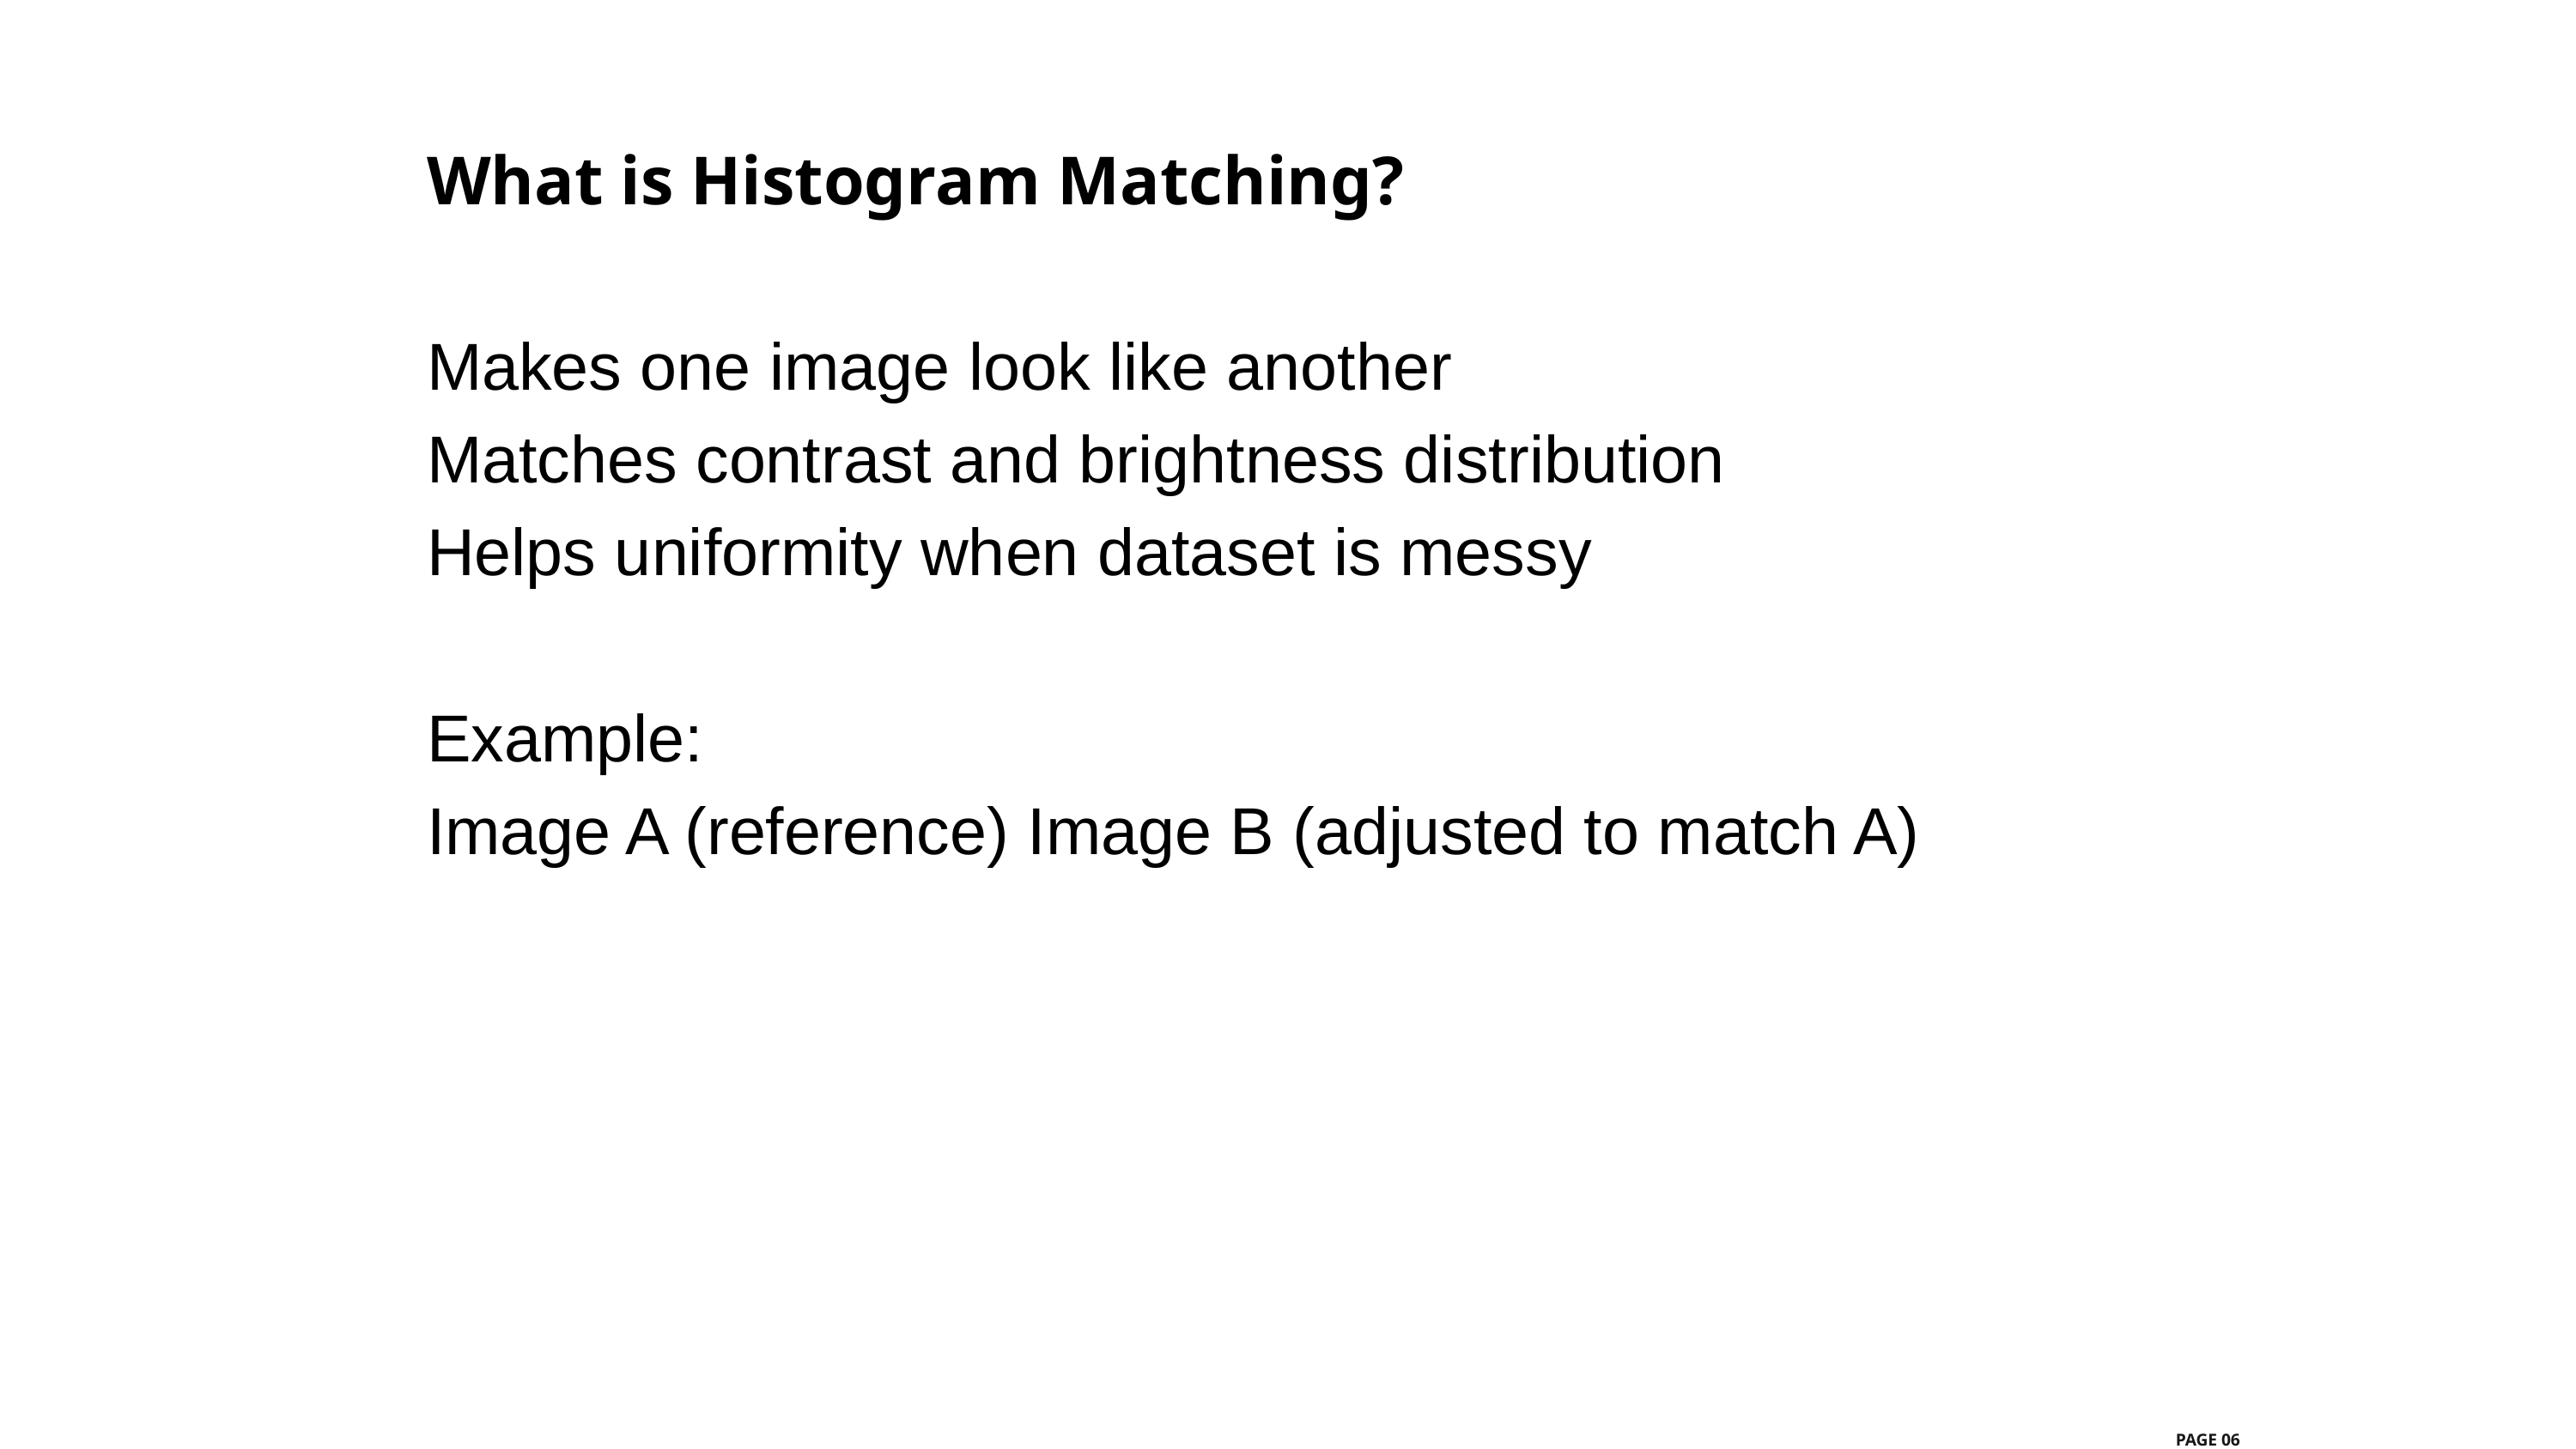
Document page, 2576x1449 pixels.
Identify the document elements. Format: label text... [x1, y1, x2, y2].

text_box PAGE 06 [2161, 1426, 2254, 1449]
text_box What is Histogram Matching? Makes one image look like another Matches contrast and brightness distribution Helps uniformity when dataset is messy Example: Image A (reference) Image B (adjusted to match A) [427, 124, 1932, 868]
